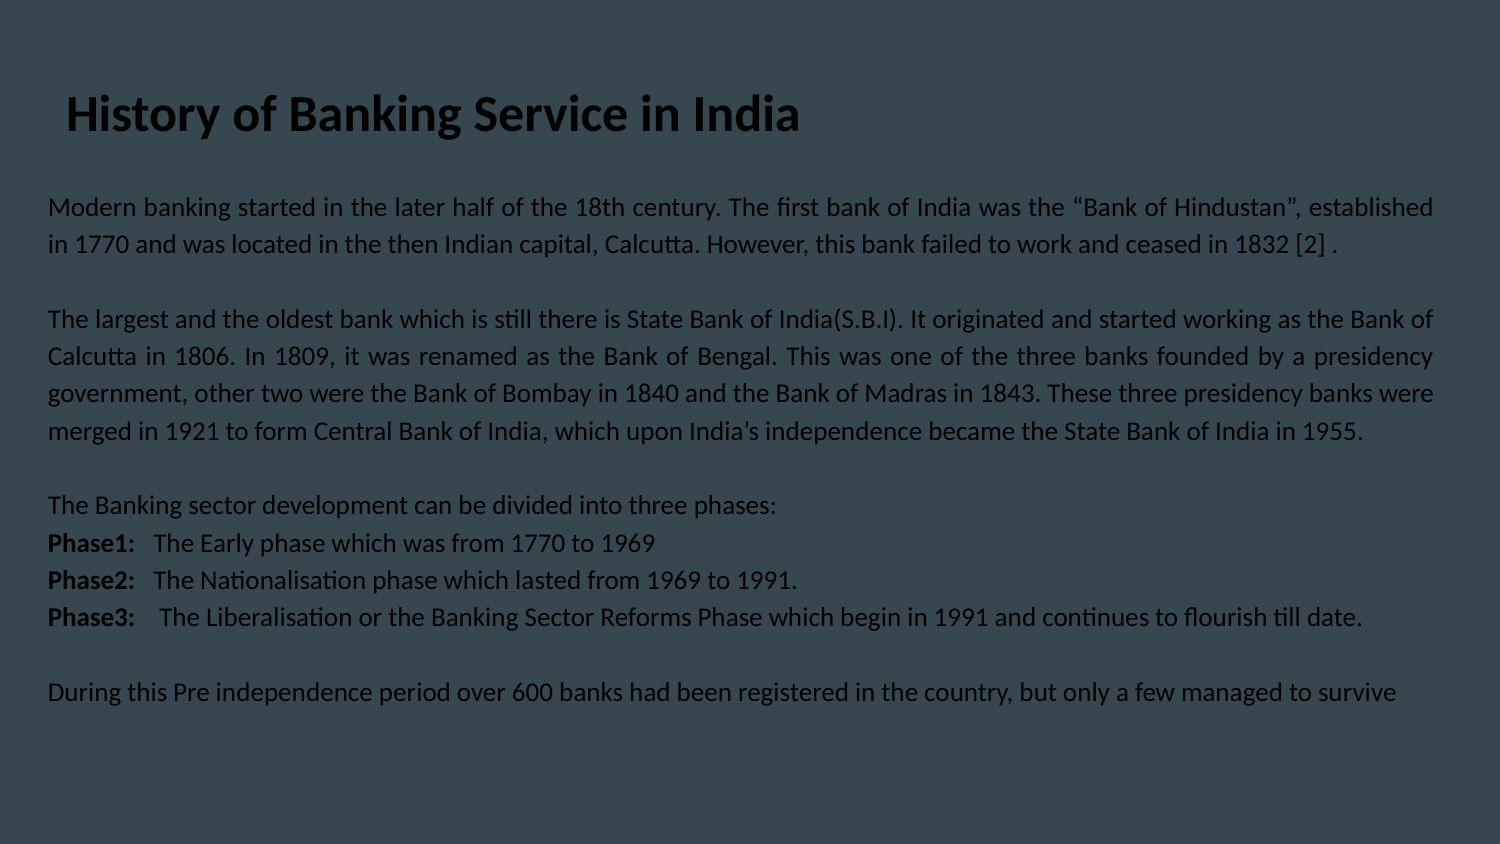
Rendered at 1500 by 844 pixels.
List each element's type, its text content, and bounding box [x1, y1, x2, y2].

title History of Banking Service in India [51, 55, 1449, 150]
list Modern banking started in the later half of the 18th century. The first bank of India was the “Bank of Hindustan”, established in 1770 and was located in the then Indian capital, Calcutta. However, this bank failed to work and ceased in 1832 [2] . The largest and the oldest bank which is still there is State Bank of India(S.B.I). It originated and started working as the Bank of Calcutta in 1806. In 1809, it was renamed as the Bank of Bengal. This was one of the three banks founded by a presidency government, other two were the Bank of Bombay in 1840 and the Bank of Madras in 1843. These three presidency banks were merged in 1921 to form Central Bank of India, which upon India’s independence became the State Bank of India in 1955. The Banking sector development can be divided into three phases: Phase1: The Early phase which was from 1770 to 1969 Phase2: The Nationalisation phase which lasted from 1969 to 1991. Phase3: The Liberalisation or the Banking Sector Reforms Phase which begin in 1991 and continues to flourish till date. During this Pre independence period over 600 banks had been registered in the country, but only a few managed to survive [32, 169, 1449, 798]
